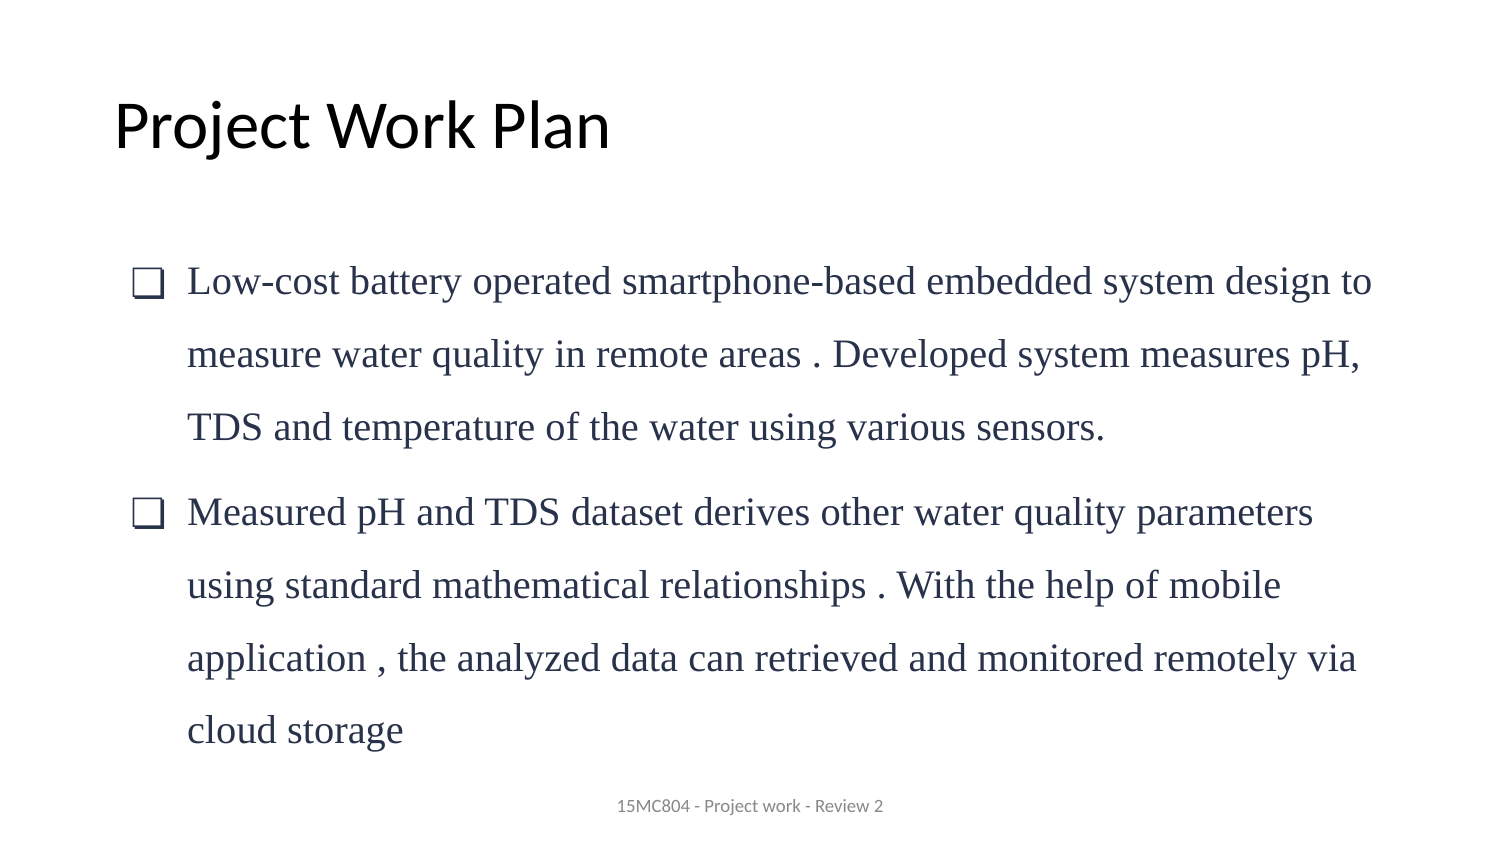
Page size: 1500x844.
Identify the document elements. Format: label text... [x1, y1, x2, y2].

footer 15MC804 - Project work - Review 2 [496, 782, 1004, 827]
list Low-cost battery operated smartphone-based embedded system design to measure water quality in remote areas . Developed system measures pH, TDS and temperature of the water using various sensors. Measured pH and TDS dataset derives other water quality parameters using standard mathematical relationships . With the help of mobile application , the analyzed data can retrieved and monitored remotely via cloud storage [103, 224, 1397, 760]
title Project Work Plan [103, 44, 1397, 208]
